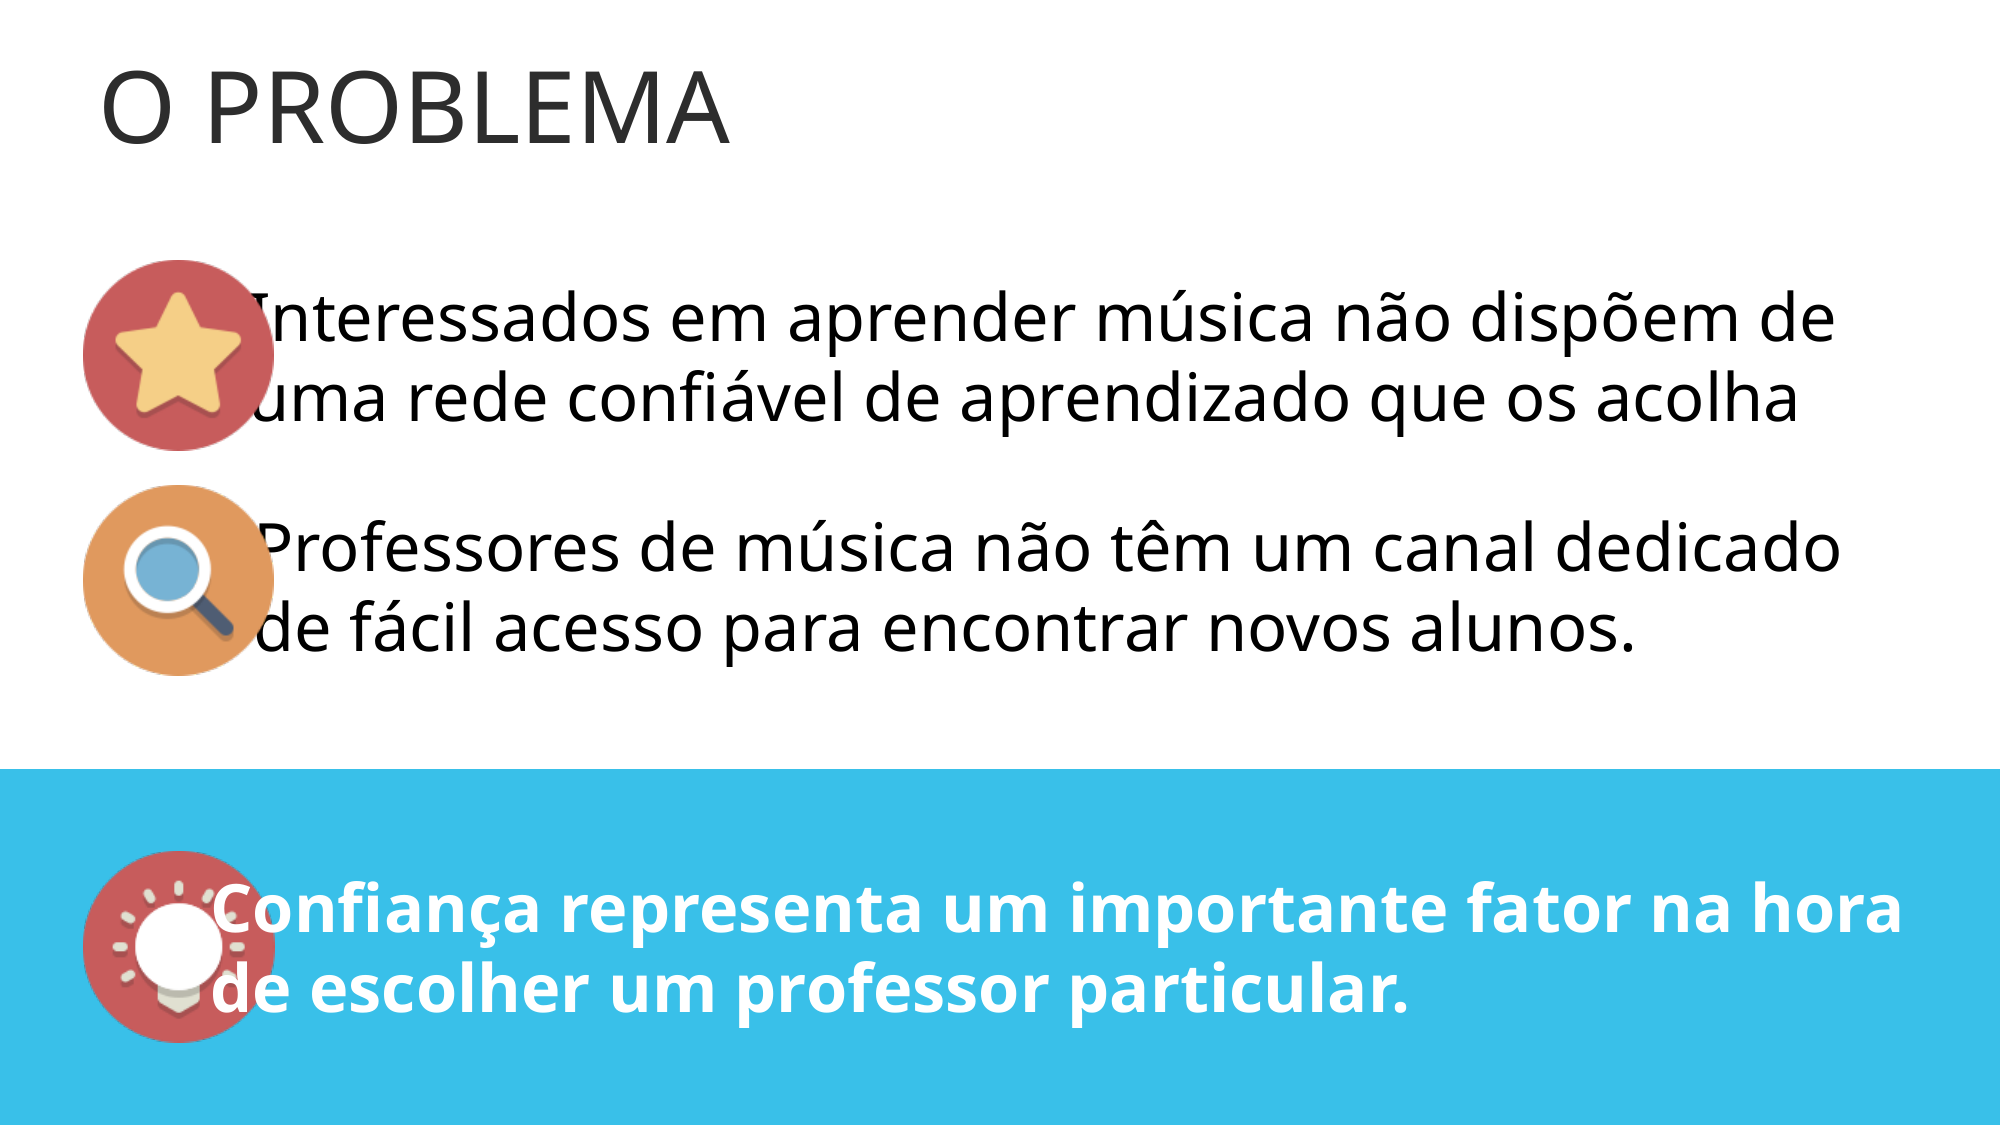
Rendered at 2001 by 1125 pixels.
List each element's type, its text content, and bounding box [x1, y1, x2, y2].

picture [83, 485, 274, 676]
text_box O PROBLEMA [84, 35, 747, 171]
text_box Professores de música não têm um canal dedicado de fácil acesso para encontrar novos alunos. [274, 497, 1860, 673]
text_box Interessados em aprender música não dispõem de uma rede confiável de aprendizado que os acolha [274, 267, 1871, 443]
text_box Confiança representa um importante fator na hora de escolher um professor particular. [275, 858, 1921, 1034]
picture [83, 260, 274, 451]
picture [83, 851, 275, 1043]
text_box [0, 768, 2000, 1125]
